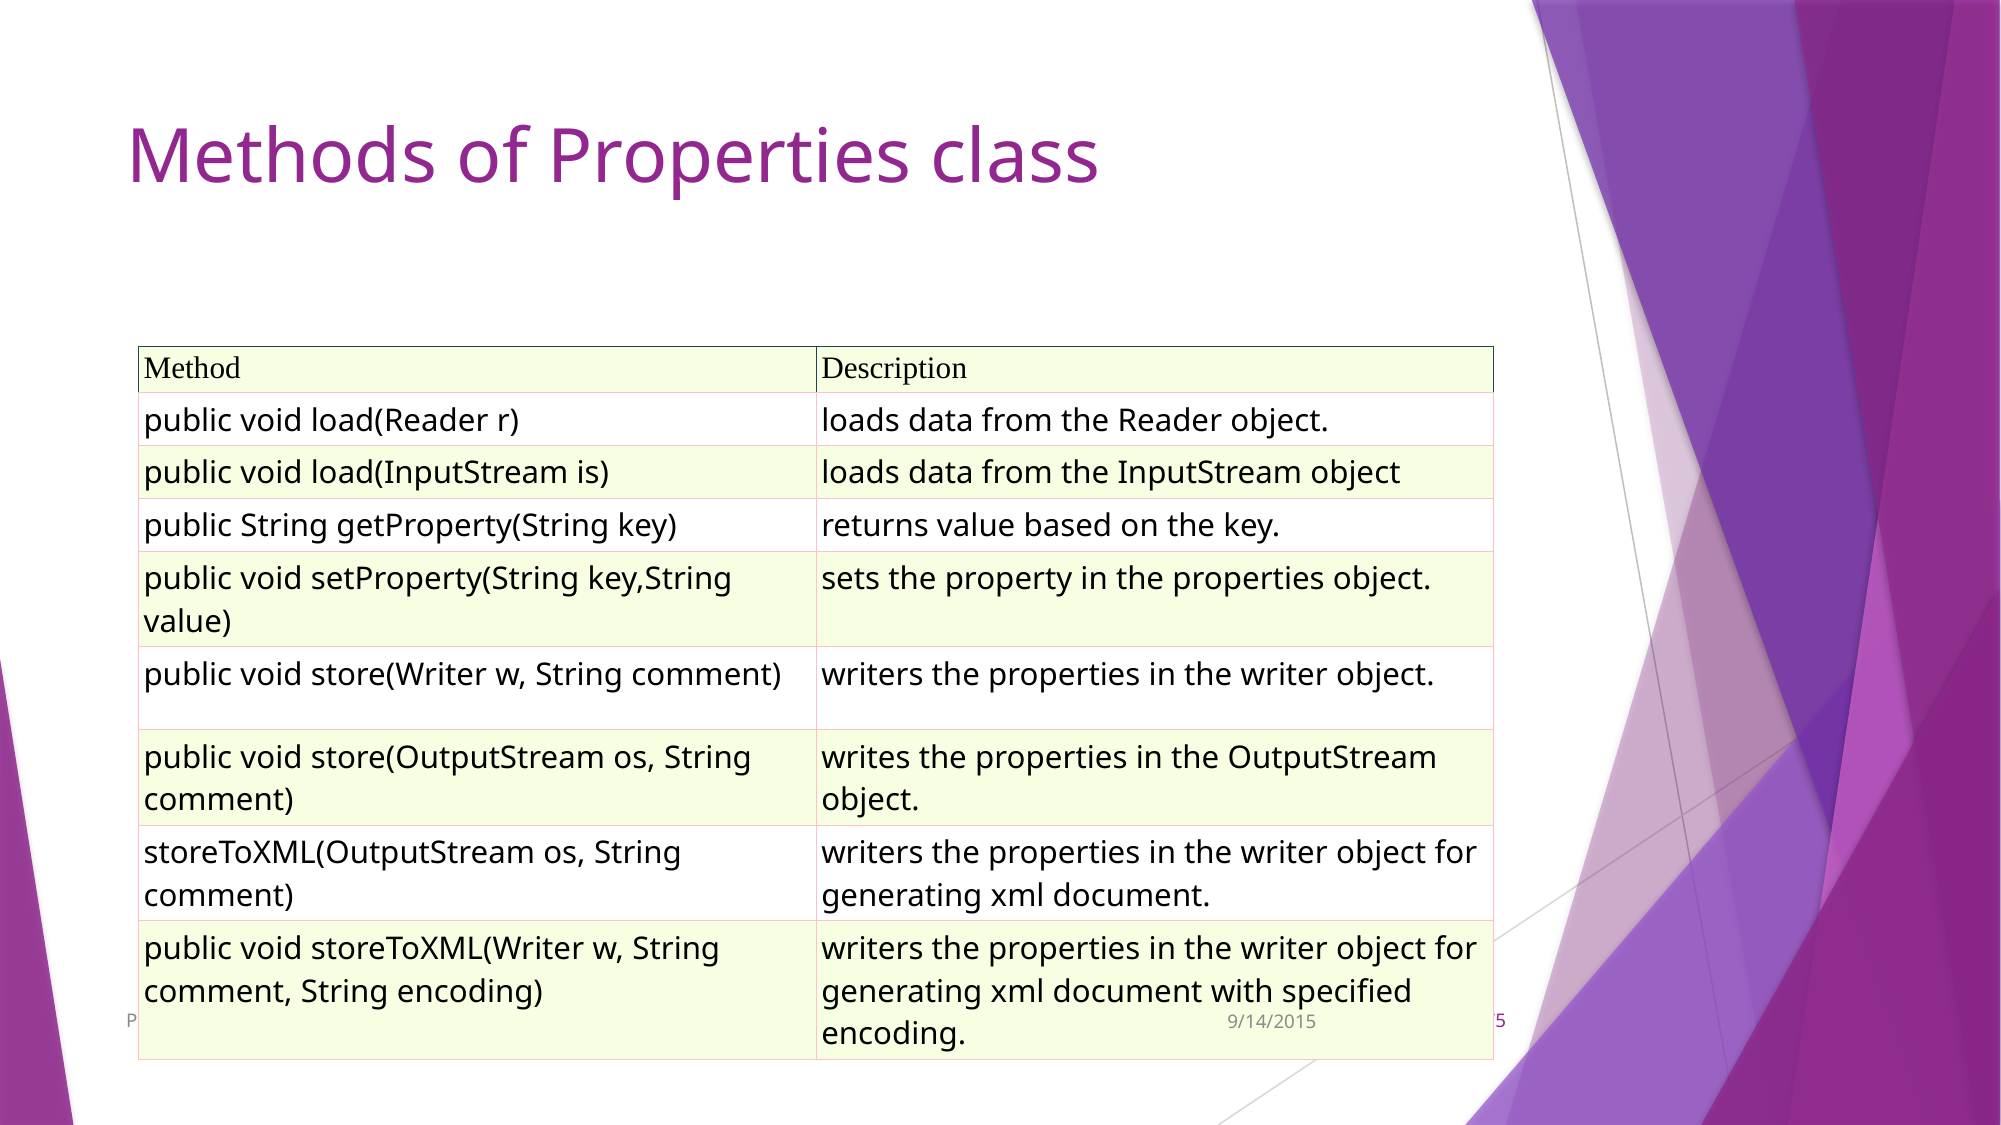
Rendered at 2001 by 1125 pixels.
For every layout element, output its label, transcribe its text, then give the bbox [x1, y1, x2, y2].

table_cell public void load(Reader r) [139, 393, 816, 445]
table_cell public void setProperty(String key,String value) [139, 552, 816, 646]
table_cell public String getProperty(String key) [139, 499, 816, 551]
table_cell writers the properties in the writer object. [817, 647, 1493, 729]
footer Presented by MangaRao [111, 991, 1145, 1051]
table_cell public void store(Writer w, String comment) [139, 647, 816, 729]
table_cell writers the properties in the writer object for generating xml document. [817, 826, 1493, 920]
table_cell returns value based on the key. [817, 499, 1493, 551]
table_header Method [139, 347, 816, 392]
table_cell storeToXML(OutputStream os, String comment) [139, 826, 816, 920]
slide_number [1181, 991, 1332, 1051]
table_cell public void store(OutputStream os, String comment) [139, 730, 816, 825]
table_cell writers the properties in the writer object for generating xml document with specified encoding. [817, 921, 1493, 1059]
table_cell public void storeToXML(Writer w, String comment, String encoding) [139, 921, 816, 991]
title Methods of Properties class [111, 99, 1522, 317]
table_header Description [817, 347, 1493, 392]
table_cell sets the property in the properties object. [817, 552, 1493, 646]
table_cell loads data from the Reader object. [817, 393, 1493, 445]
table_cell public void load(InputStream is) [139, 446, 816, 498]
table_cell loads data from the InputStream object [817, 446, 1493, 498]
slide_number 75 [1409, 991, 1522, 1051]
table_cell public void storeToXML(Writer w, String comment, String encoding) [139, 1051, 816, 1059]
table_cell writes the properties in the OutputStream object. [817, 730, 1493, 825]
